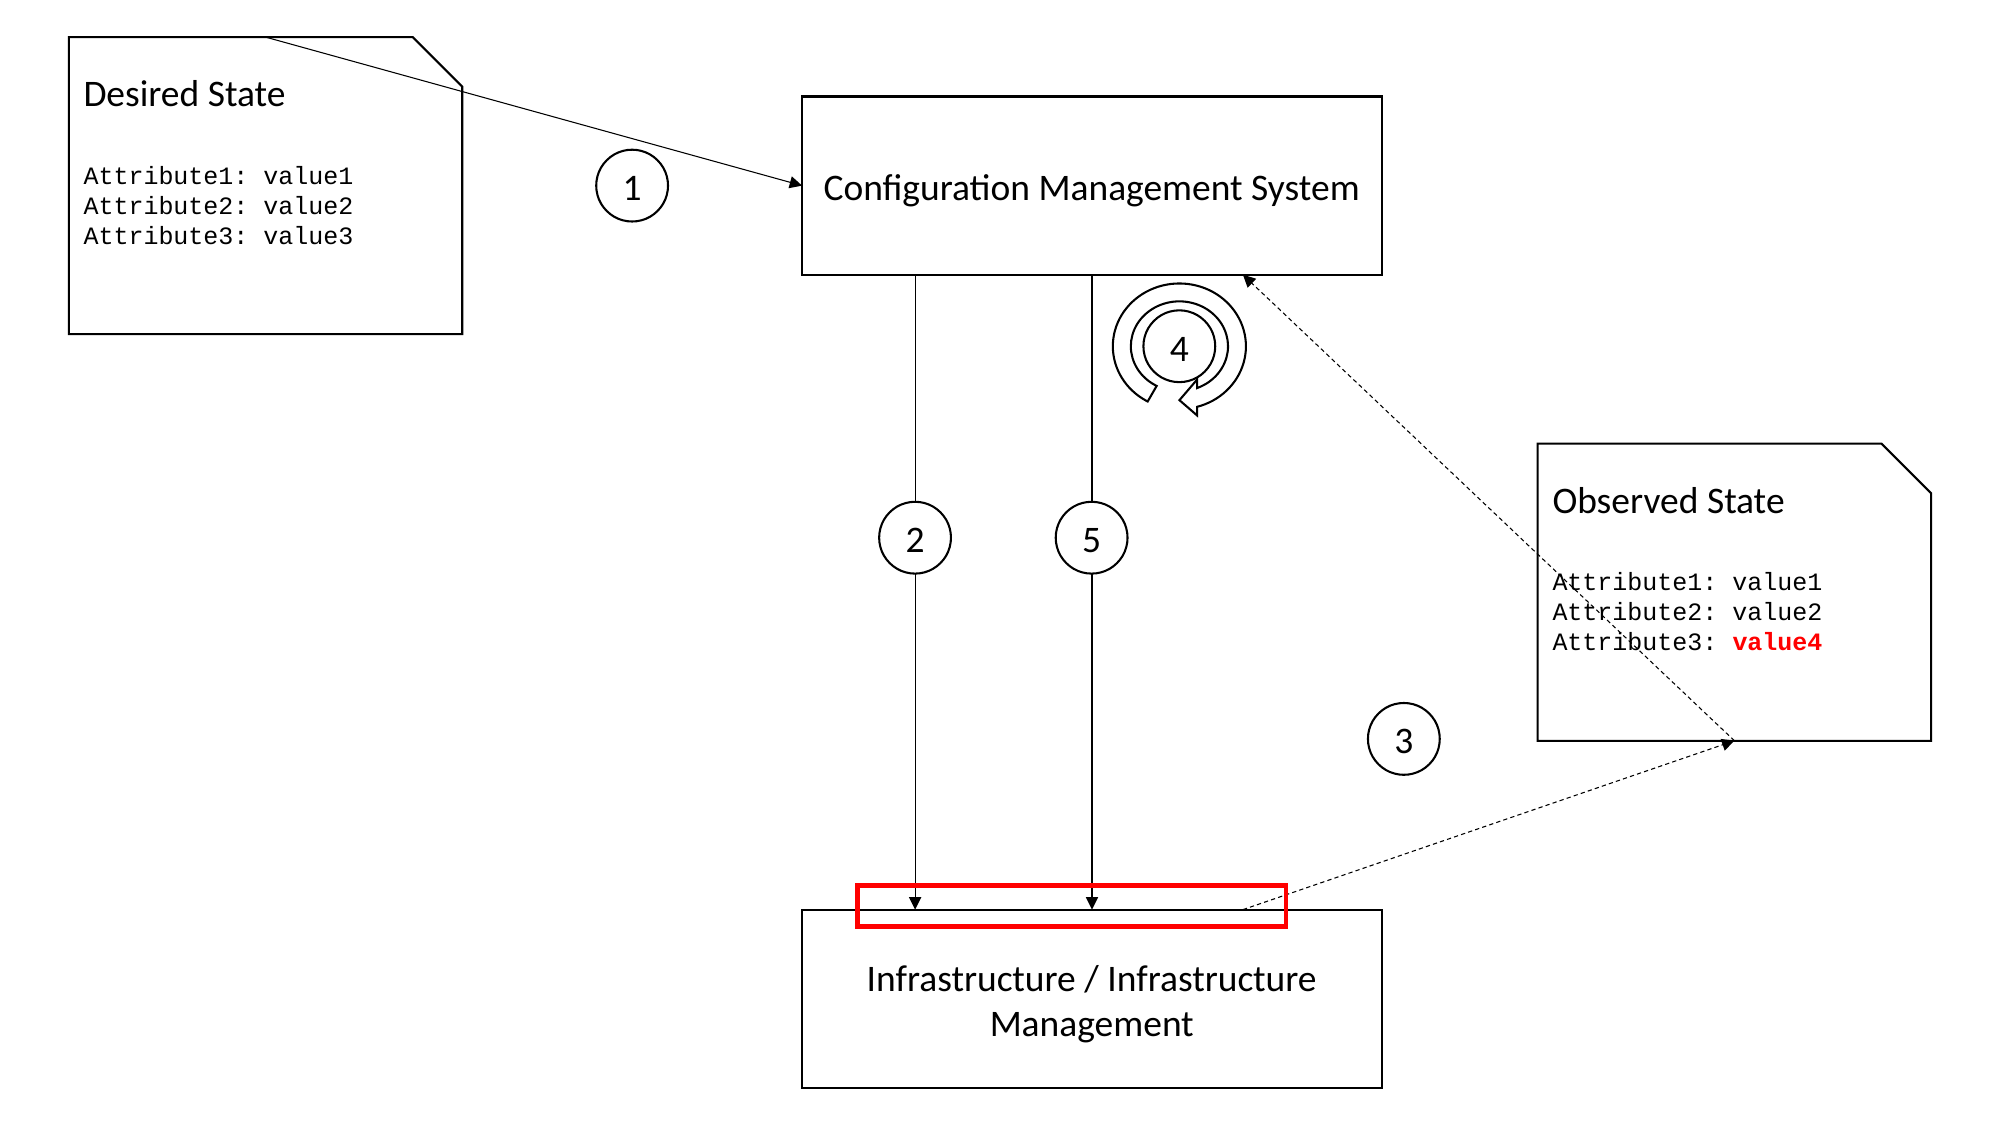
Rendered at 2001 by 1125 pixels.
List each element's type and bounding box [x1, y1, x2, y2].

text_box [68, 36, 1932, 1088]
